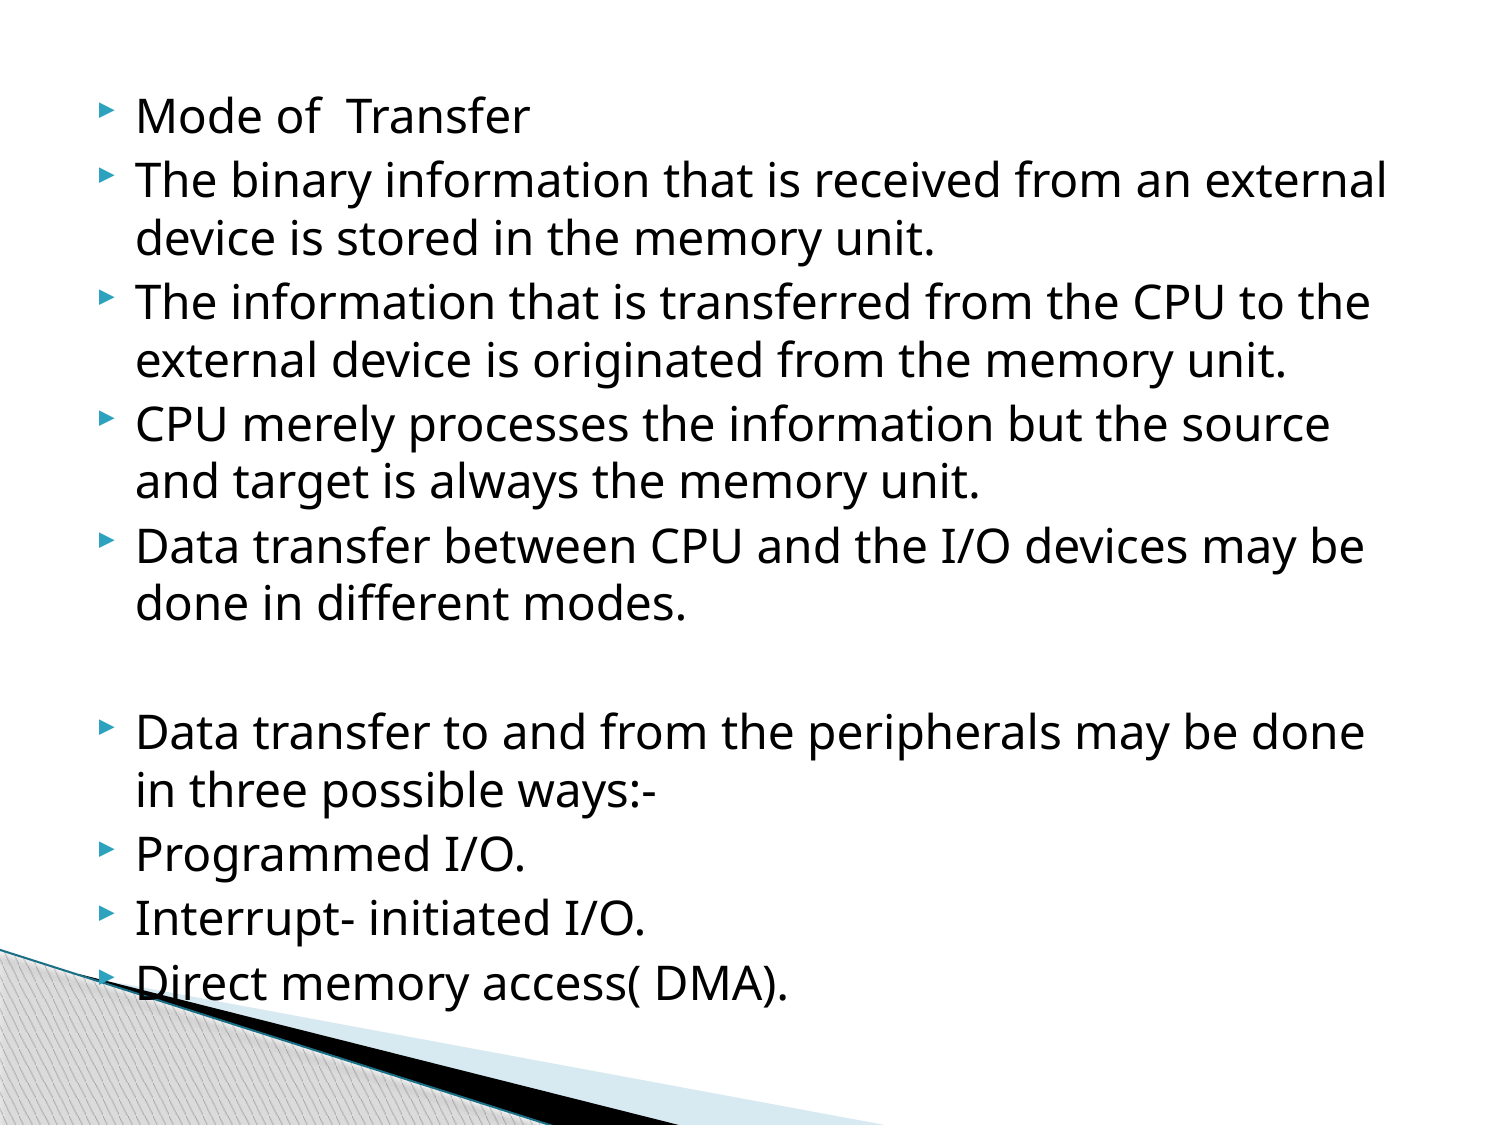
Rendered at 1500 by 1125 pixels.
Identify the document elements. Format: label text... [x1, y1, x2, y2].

list Mode of Transfer The binary information that is received from an external device is stored in the memory unit. The information that is transferred from the CPU to the external device is originated from the memory unit. CPU merely processes the information but the source and target is always the memory unit. Data transfer between CPU and the I/O devices may be done in different modes. Data transfer to and from the peripherals may be done in three possible ways:- Programmed I/O. Interrupt- initiated I/O. Direct memory access( DMA). [64, 78, 1415, 1064]
